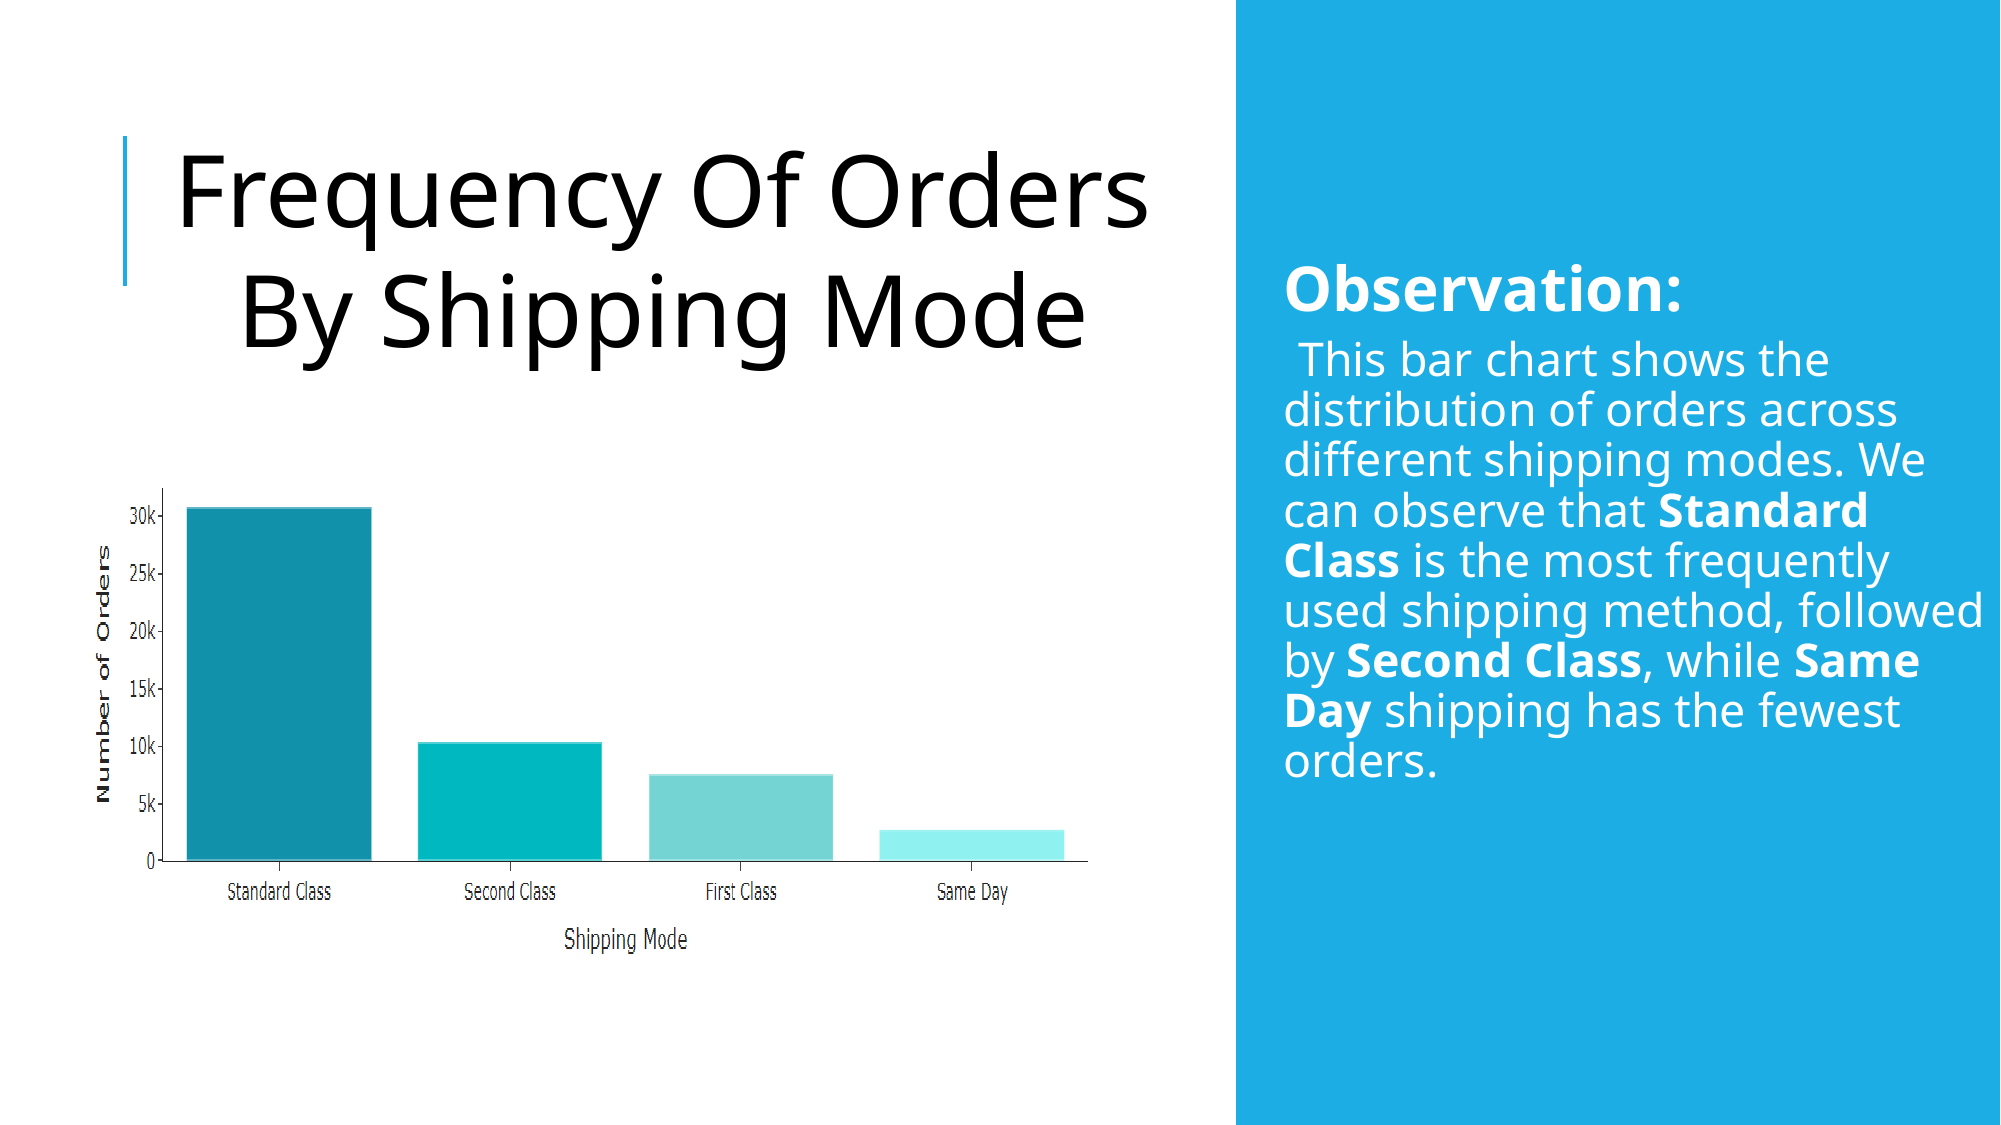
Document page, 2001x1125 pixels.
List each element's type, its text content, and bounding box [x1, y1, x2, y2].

text_box Observation: This bar chart shows the distribution of orders across different shipping modes. We can observe that Standard Class is the most frequently used shipping method, followed by Second Class, while Same Day shipping has the fewest orders. [1275, 248, 2000, 797]
picture [89, 457, 1161, 973]
text_box Frequency Of Orders By Shipping Mode [135, 119, 1191, 375]
text_box [1235, 0, 2000, 1125]
